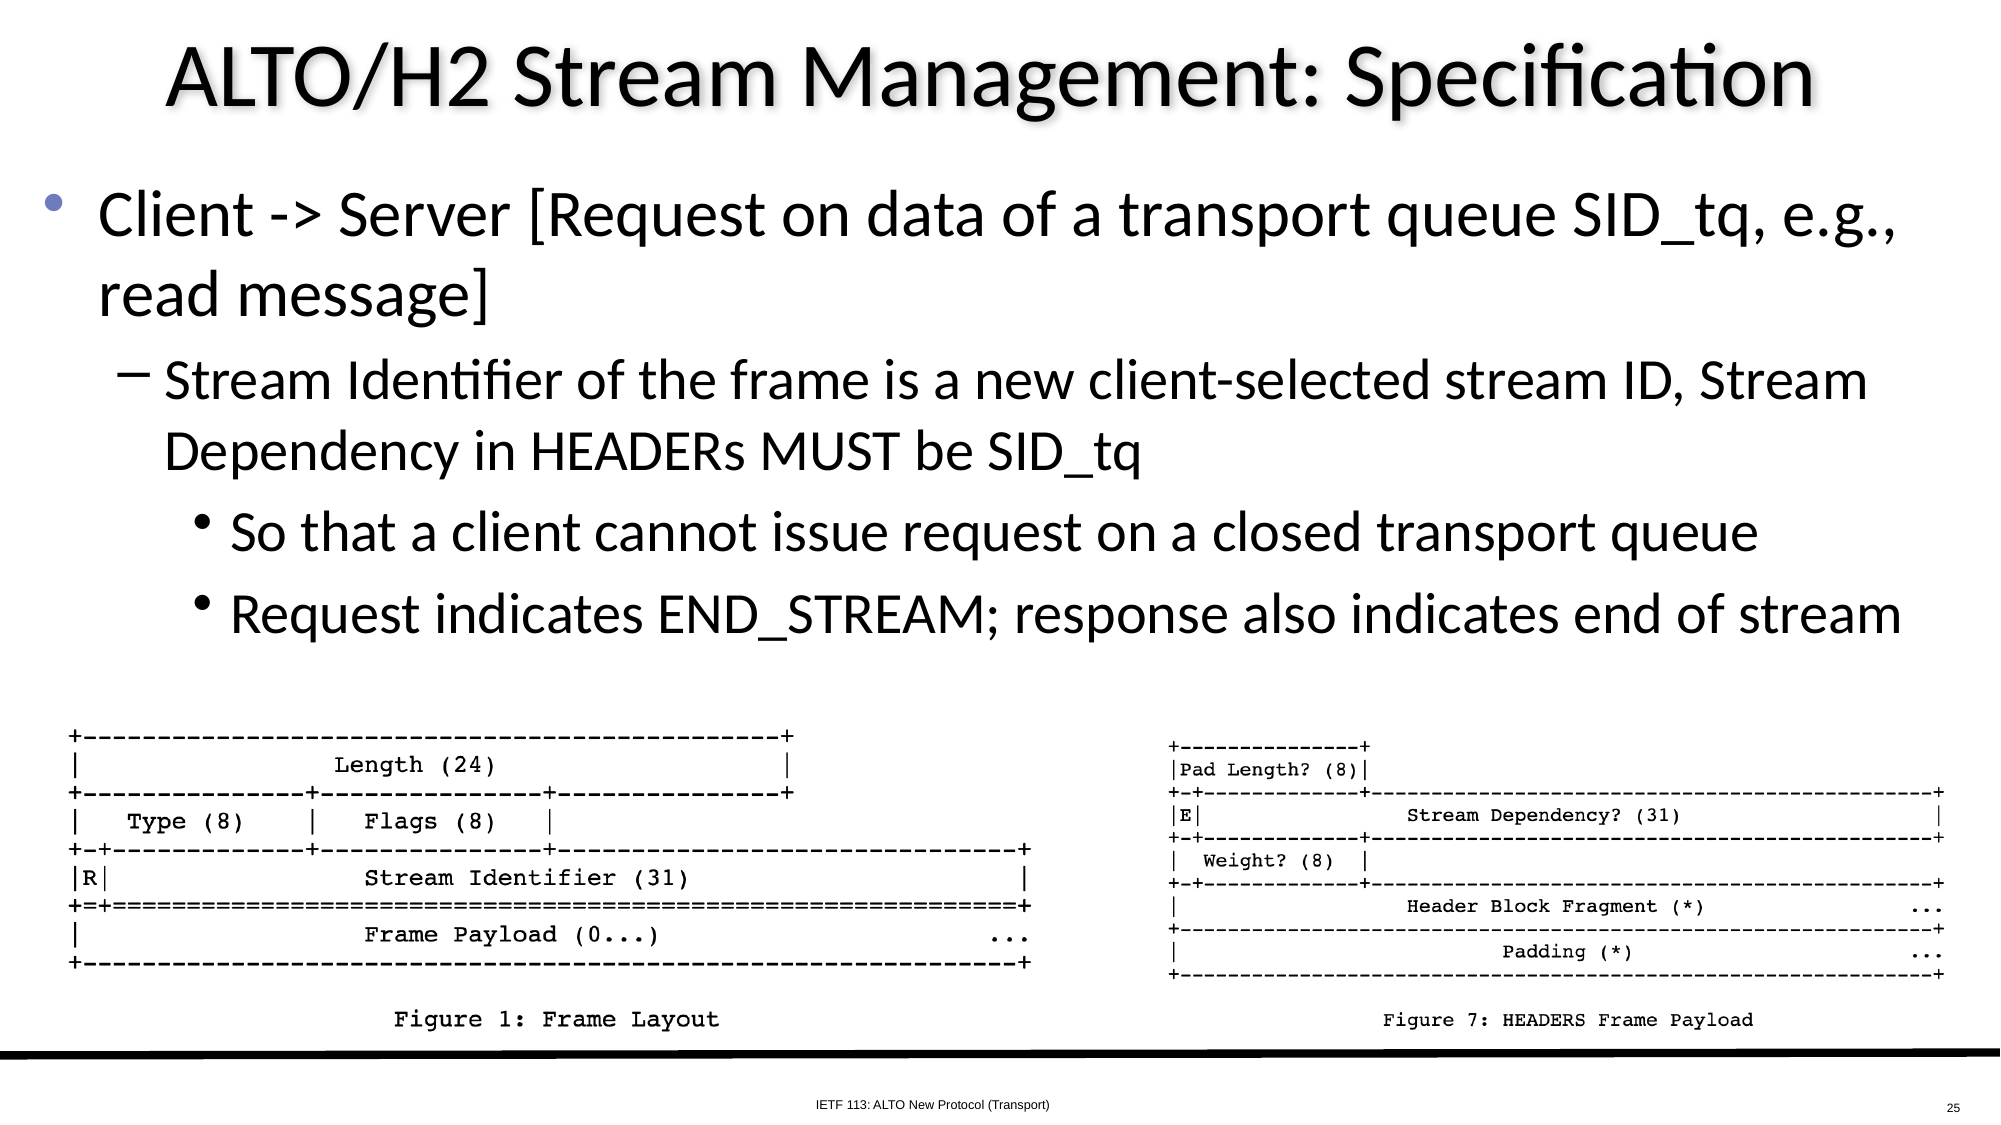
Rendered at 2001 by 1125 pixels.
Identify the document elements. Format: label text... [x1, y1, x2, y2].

list Client -> Server [Request on data of a transport queue SID_tq, e.g., read message] Stream Identifier of the frame is a new client-selected stream ID, Stream Dependency in HEADERs MUST be SID_tq So that a client cannot issue request on a closed transport queue Request indicates END_STREAM; response also indicates end of stream [27, 162, 1965, 1038]
title ALTO/H2 Stream Management: Specification [55, 13, 1930, 127]
picture [55, 718, 1057, 1038]
picture [1155, 723, 1965, 1038]
